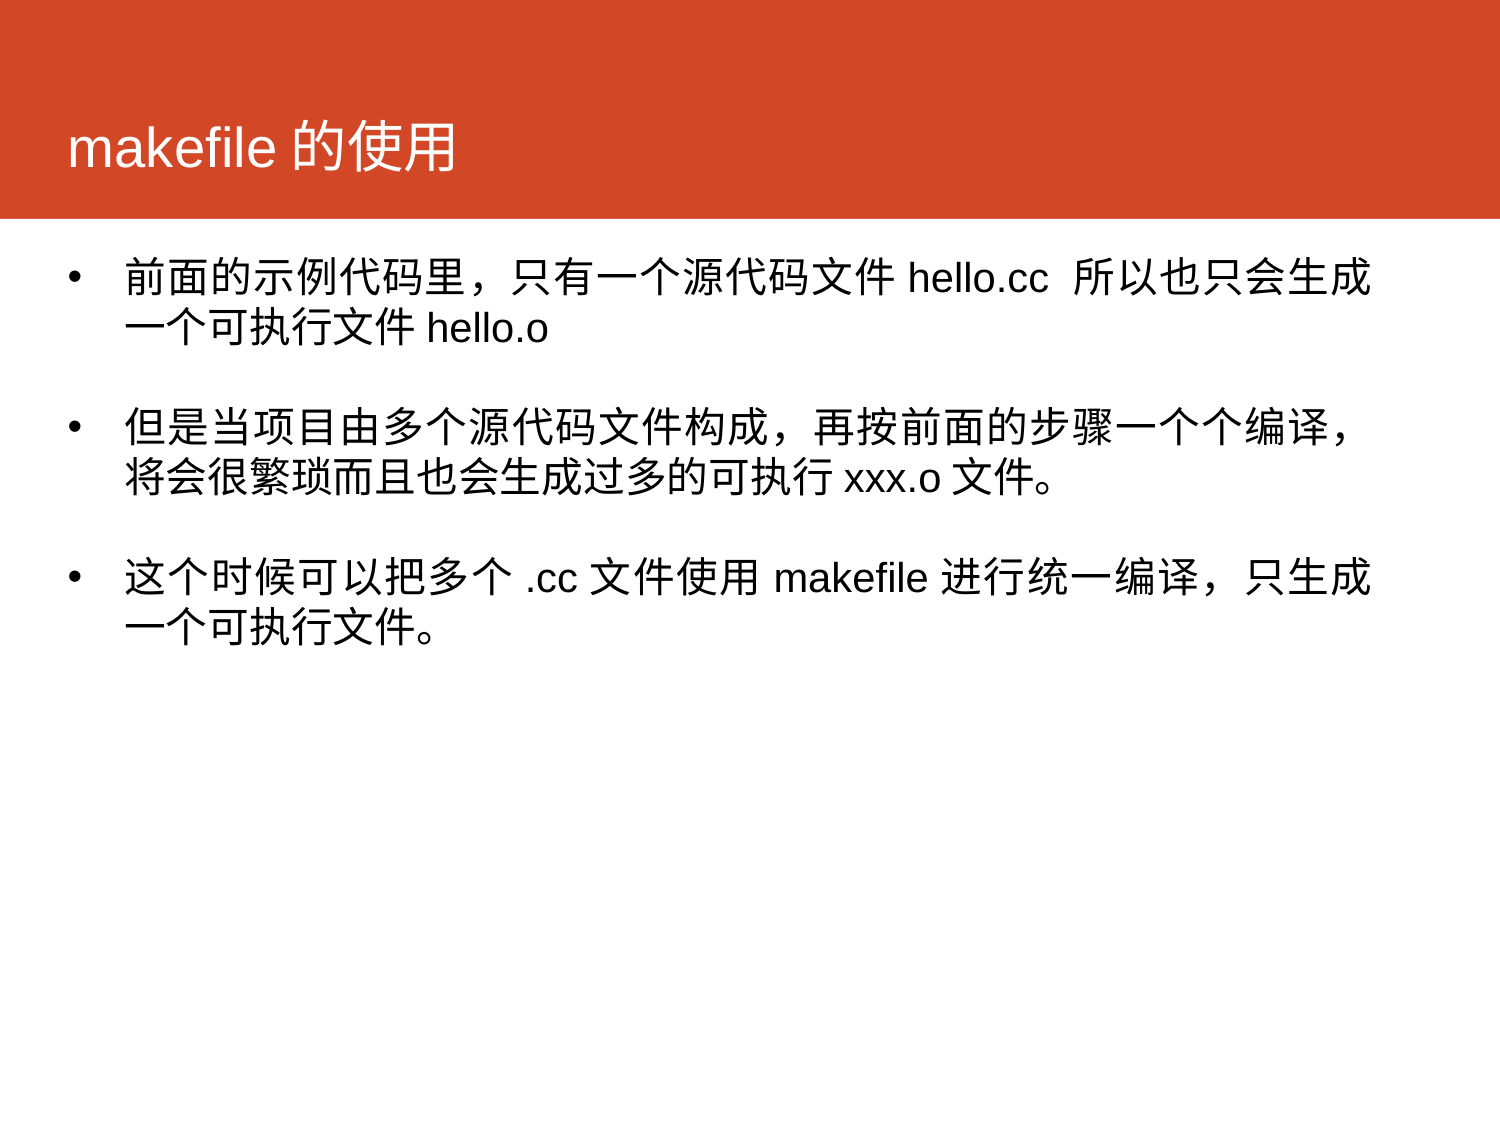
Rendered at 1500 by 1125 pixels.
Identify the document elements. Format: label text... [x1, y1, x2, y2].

text_box 前面的示例代码里，只有一个源代码文件hello.cc 所以也只会生成一个可执行文件hello.o 但是当项目由多个源代码文件构成，再按前面的步骤一个个编译，将会很繁琐而且也会生成过多的可执行xxx.o文件。 这个时候可以把多个.cc文件使用makefile进行统一编译，只生成一个可执行文件。 [53, 243, 1388, 659]
text_box makefile的使用 [52, 91, 975, 187]
list [41, 253, 1378, 1088]
